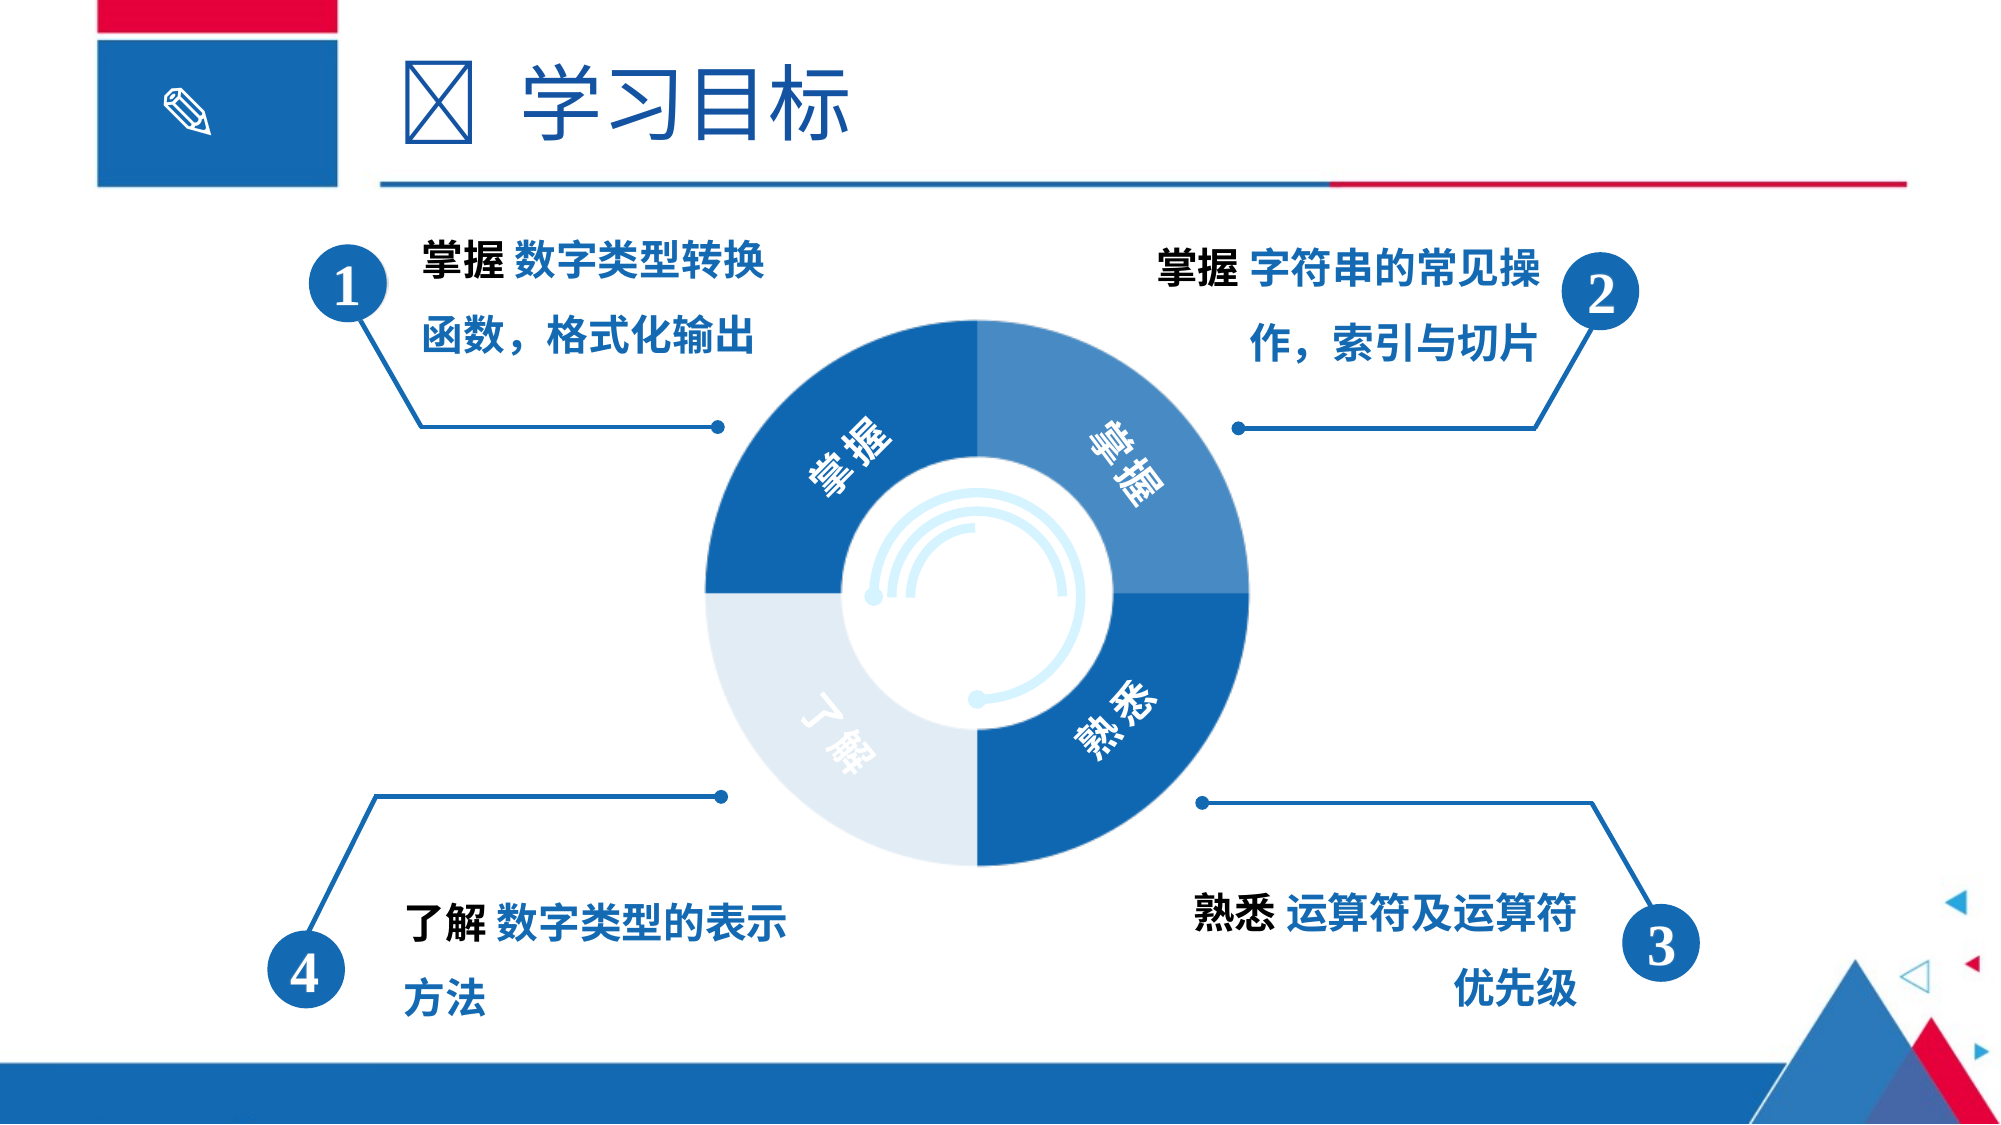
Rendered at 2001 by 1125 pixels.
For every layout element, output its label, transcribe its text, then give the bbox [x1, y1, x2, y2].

picture [0, 0, 2000, 1124]
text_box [532, 285, 1420, 899]
text_box  学习目标 [382, 43, 1227, 159]
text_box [1138, 804, 1700, 1016]
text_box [1100, 212, 1640, 429]
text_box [308, 204, 821, 428]
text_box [267, 796, 821, 1022]
